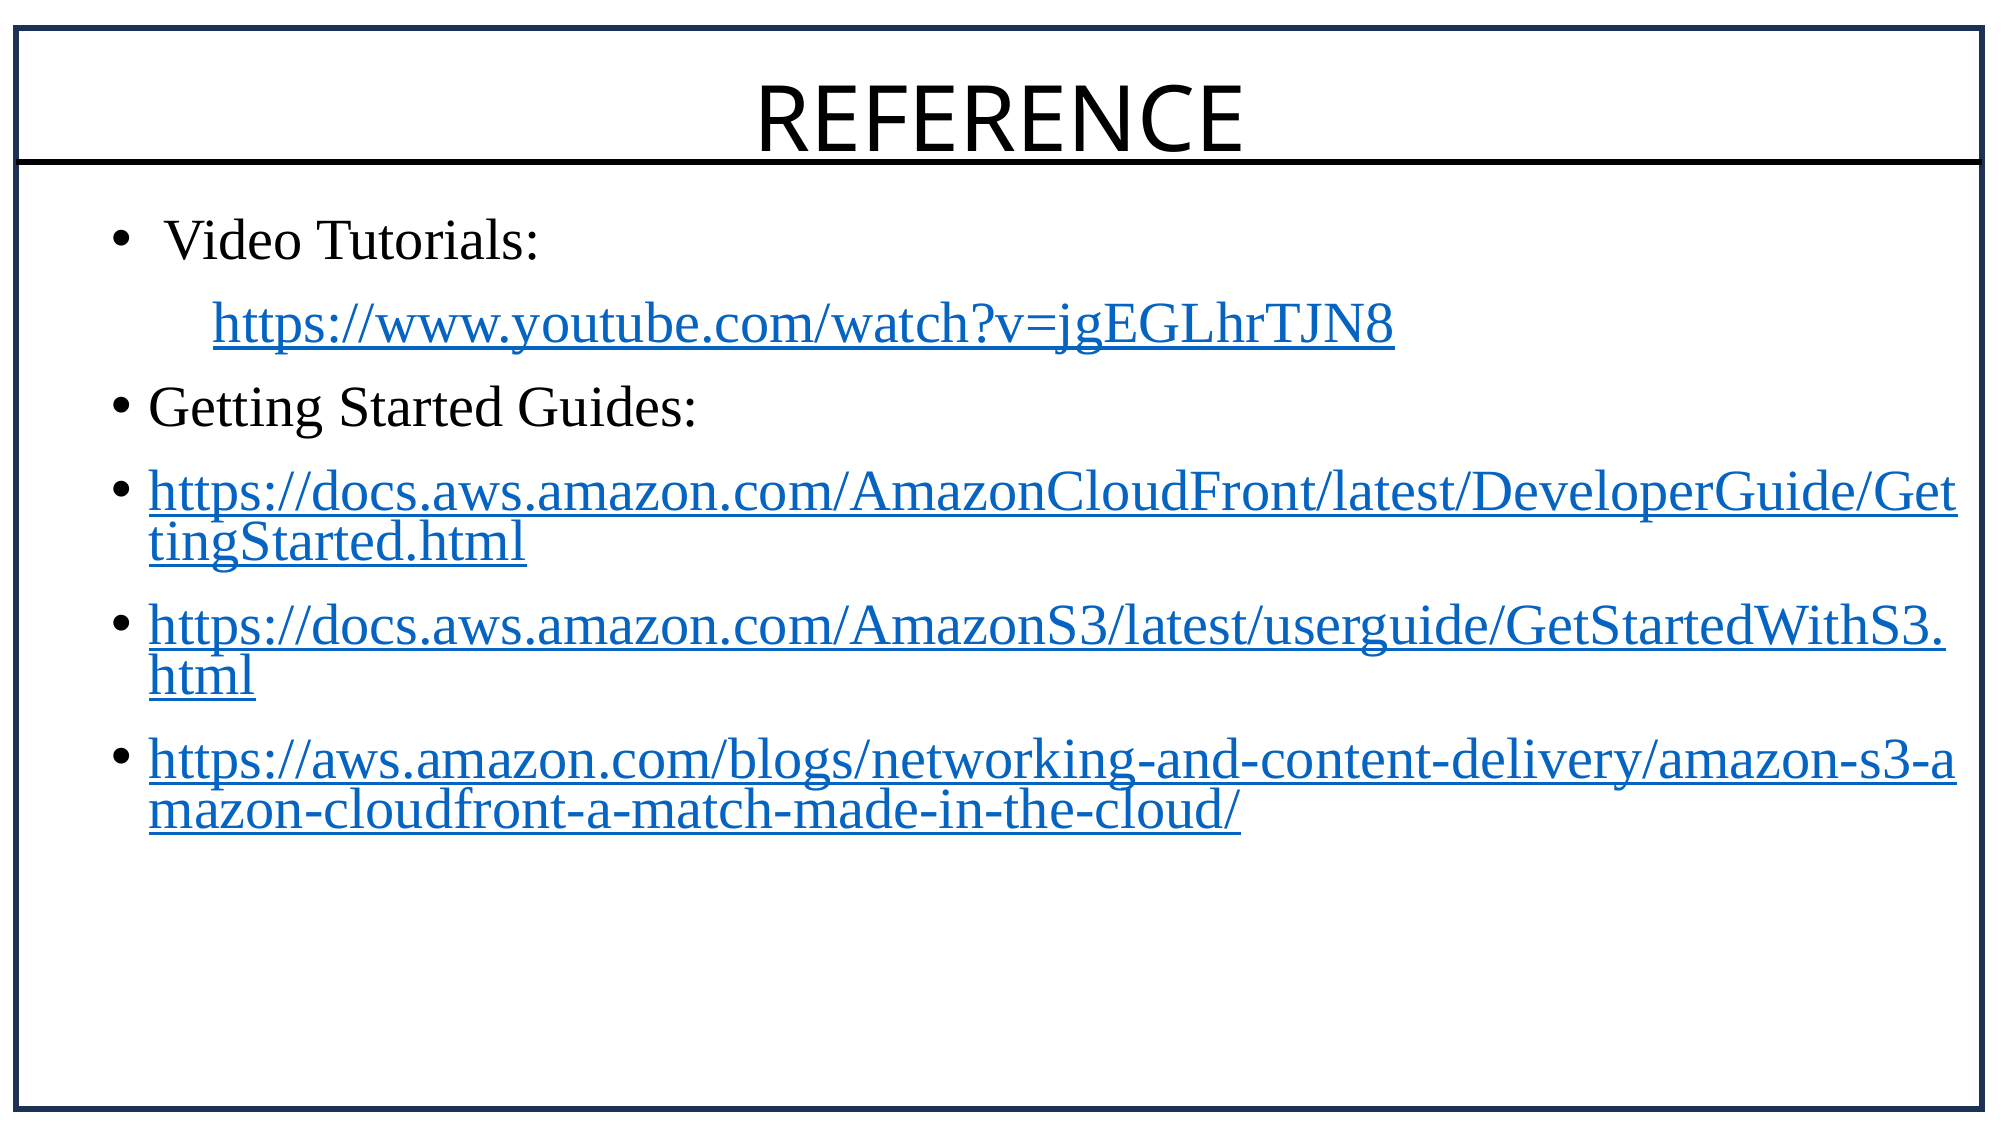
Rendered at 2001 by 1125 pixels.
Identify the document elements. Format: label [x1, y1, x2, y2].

text_box [15, 27, 1983, 1110]
